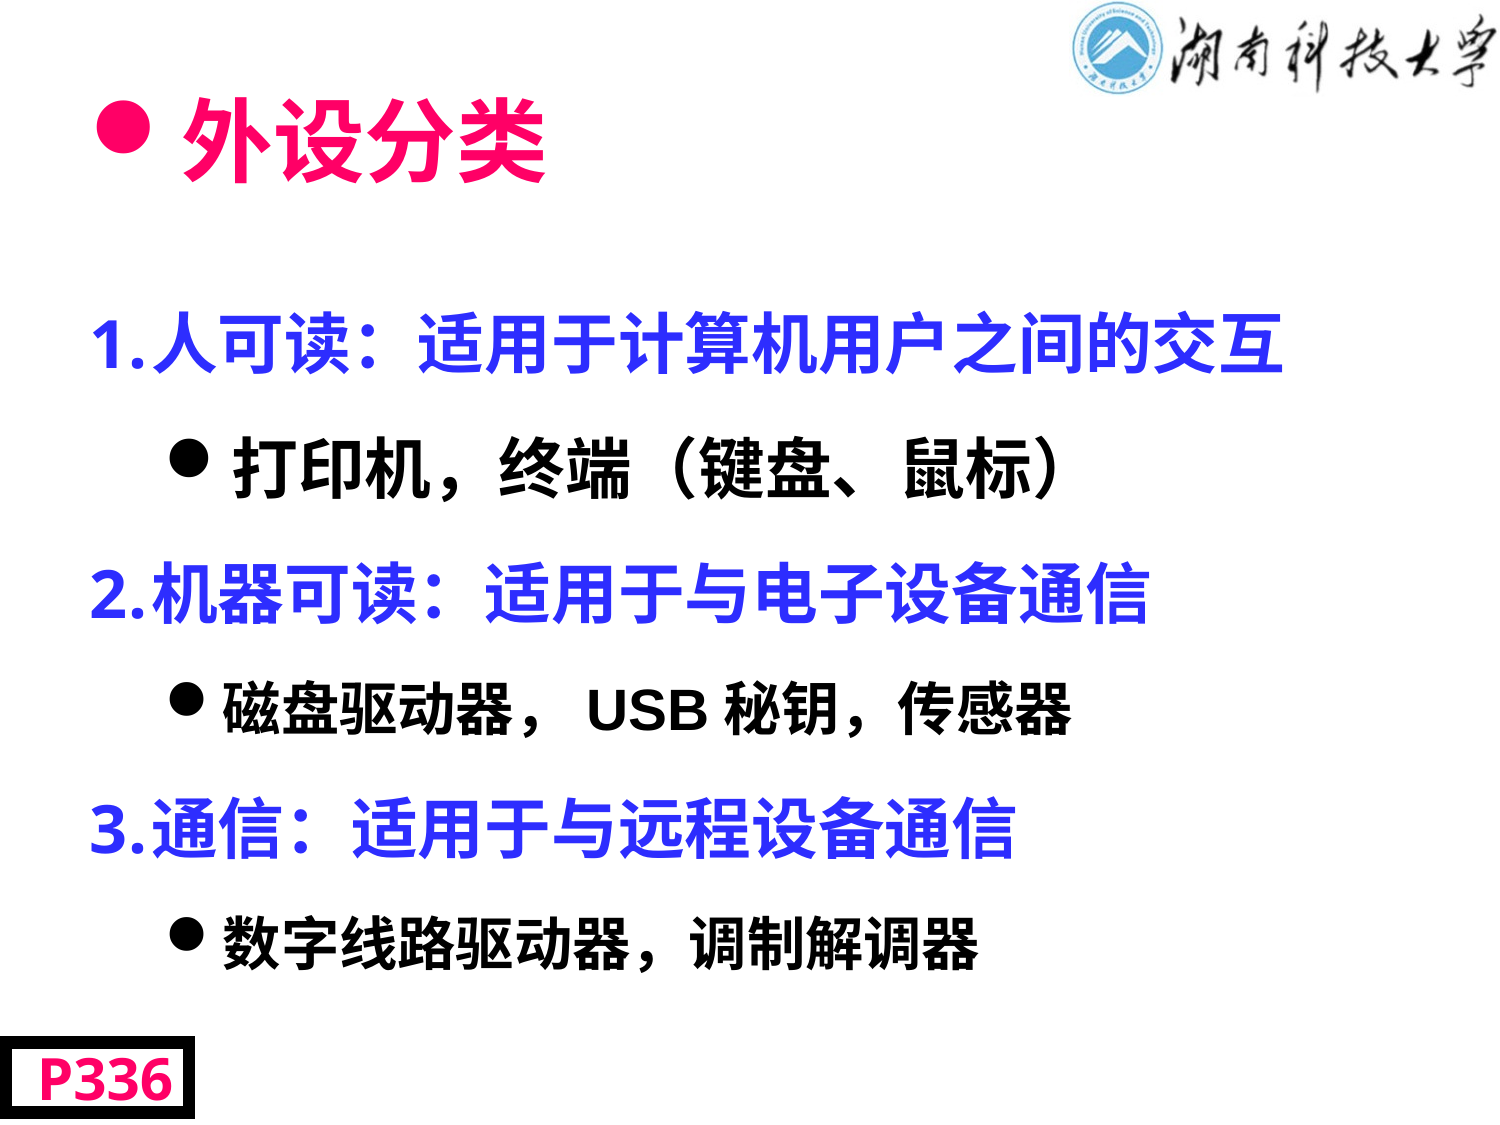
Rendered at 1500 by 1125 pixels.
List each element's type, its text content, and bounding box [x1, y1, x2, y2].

list 人可读：适用于计算机用户之间的交互 打印机，终端（键盘、鼠标） 机器可读：适用于与电子设备通信 磁盘驱动器，USB秘钥，传感器 通信：适用于与远程设备通信 数字线路驱动器，调制解调器 [74, 262, 1426, 1006]
text_box P336 [5, 1042, 190, 1113]
title 外设分类 [74, 44, 1426, 233]
picture [1069, 0, 1500, 97]
